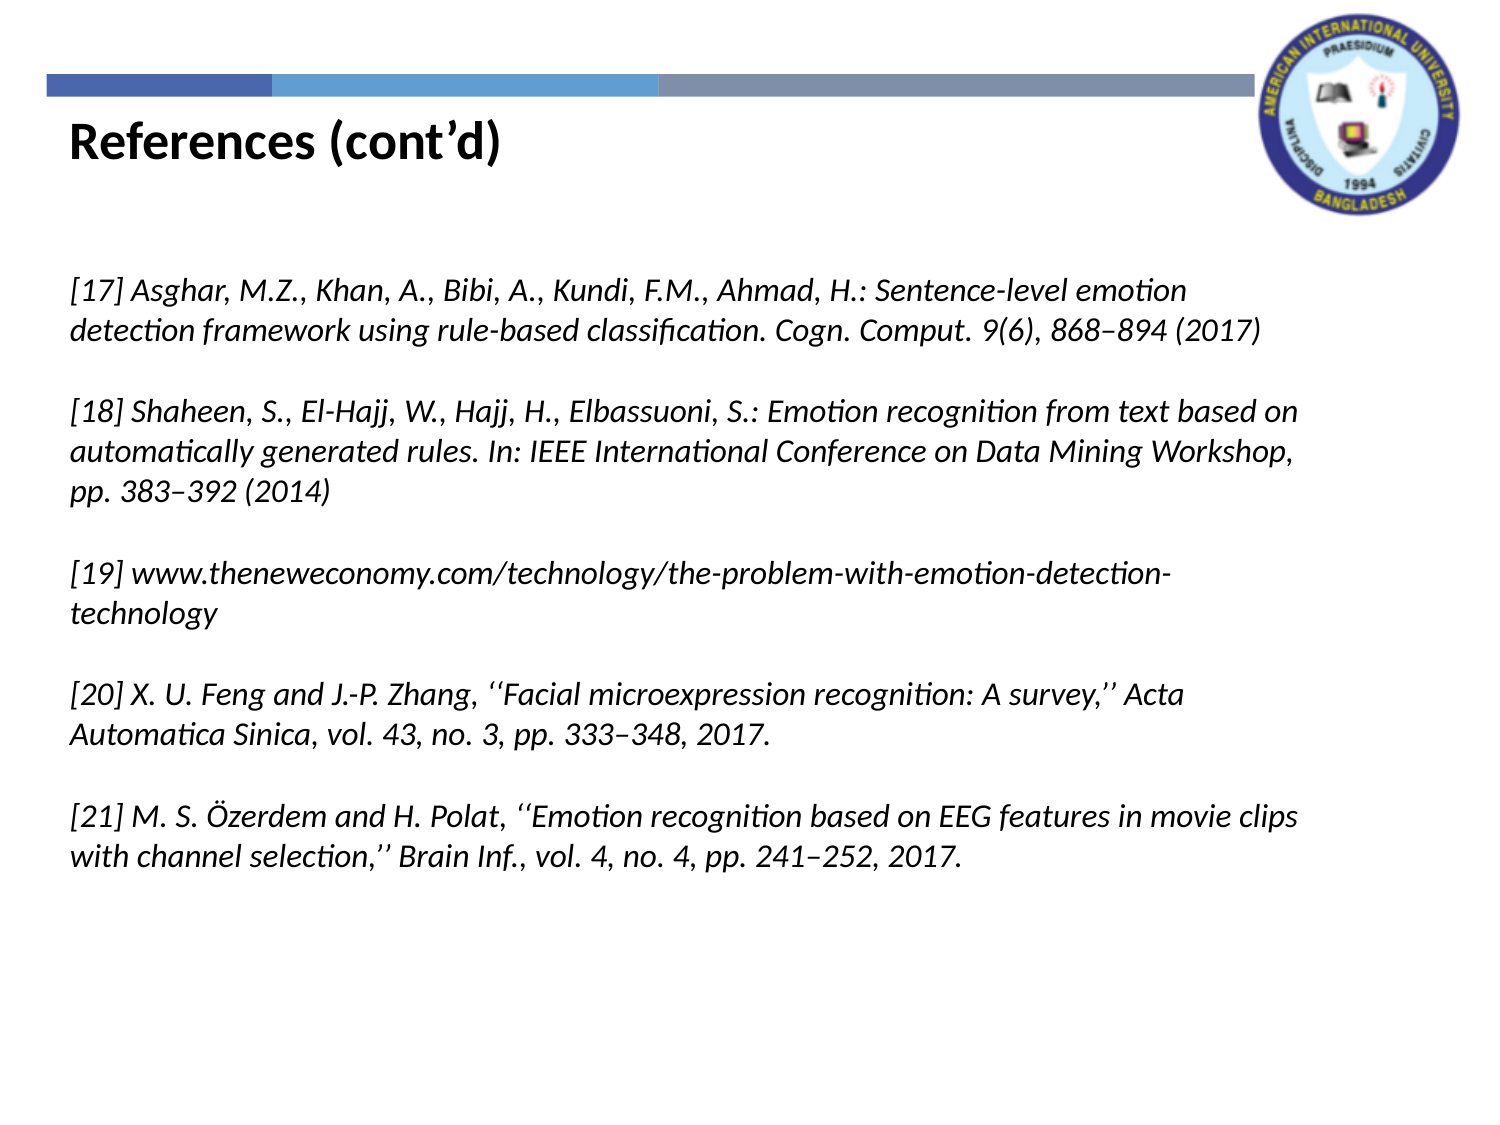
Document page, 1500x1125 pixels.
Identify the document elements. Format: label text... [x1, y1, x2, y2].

text_box References (cont’d) [54, 97, 586, 179]
text_box [17] Asghar, M.Z., Khan, A., Bibi, A., Kundi, F.M., Ahmad, H.: Sentence-level emotion detection framework using rule-based classification. Cogn. Comput. 9(6), 868–894 (2017) [18] Shaheen, S., El-Hajj, W., Hajj, H., Elbassuoni, S.: Emotion recognition from text based on automatically generated rules. In: IEEE International Conference on Data Mining Workshop, pp. 383–392 (2014) [19] www.theneweconomy.com/technology/the-problem-with-emotion-detection-technology [20] X. U. Feng and J.-P. Zhang, ‘‘Facial microexpression recognition: A survey,’’ Acta Automatica Sinica, vol. 43, no. 3, pp. 333–348, 2017. [21] M. S. Özerdem and H. Polat, ‘‘Emotion recognition based on EEG features in movie clips with channel selection,’’ Brain Inf., vol. 4, no. 4, pp. 241–252, 2017. [55, 260, 1327, 1042]
picture [1254, 9, 1465, 221]
